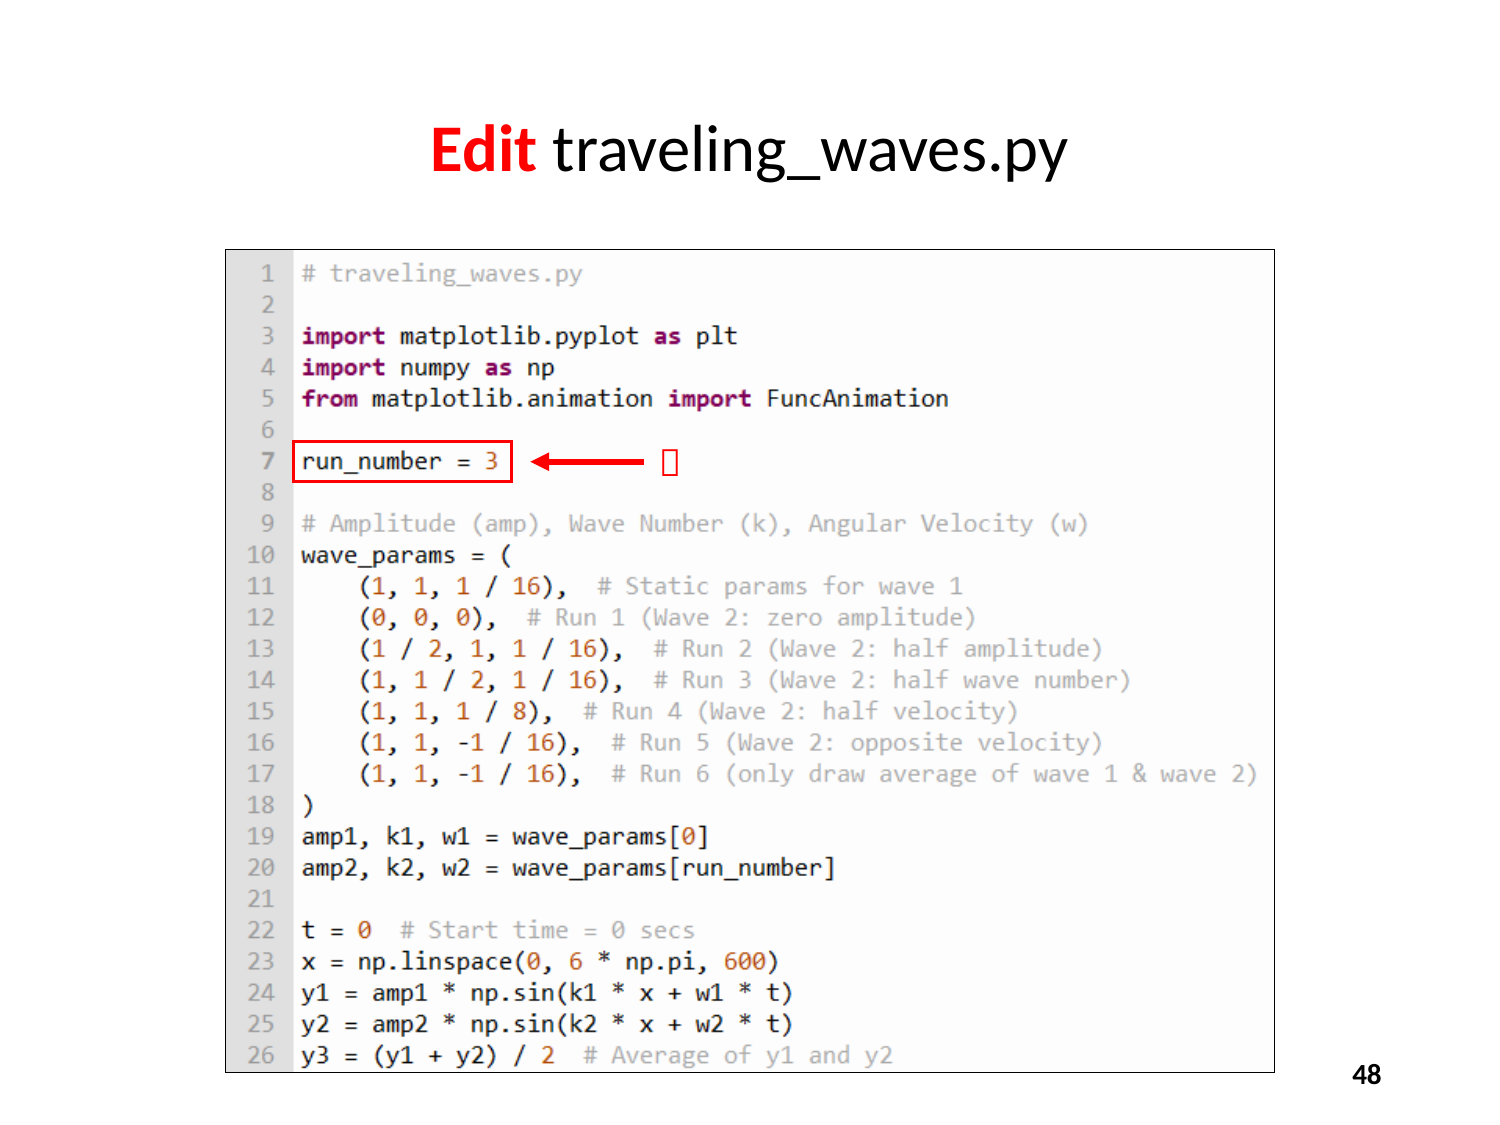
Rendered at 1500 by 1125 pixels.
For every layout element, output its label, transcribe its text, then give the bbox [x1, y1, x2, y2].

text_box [530, 431, 708, 492]
slide_number 48 [1059, 1042, 1397, 1103]
picture [225, 249, 1275, 1073]
title Edit traveling_waves.py [103, 59, 1397, 241]
